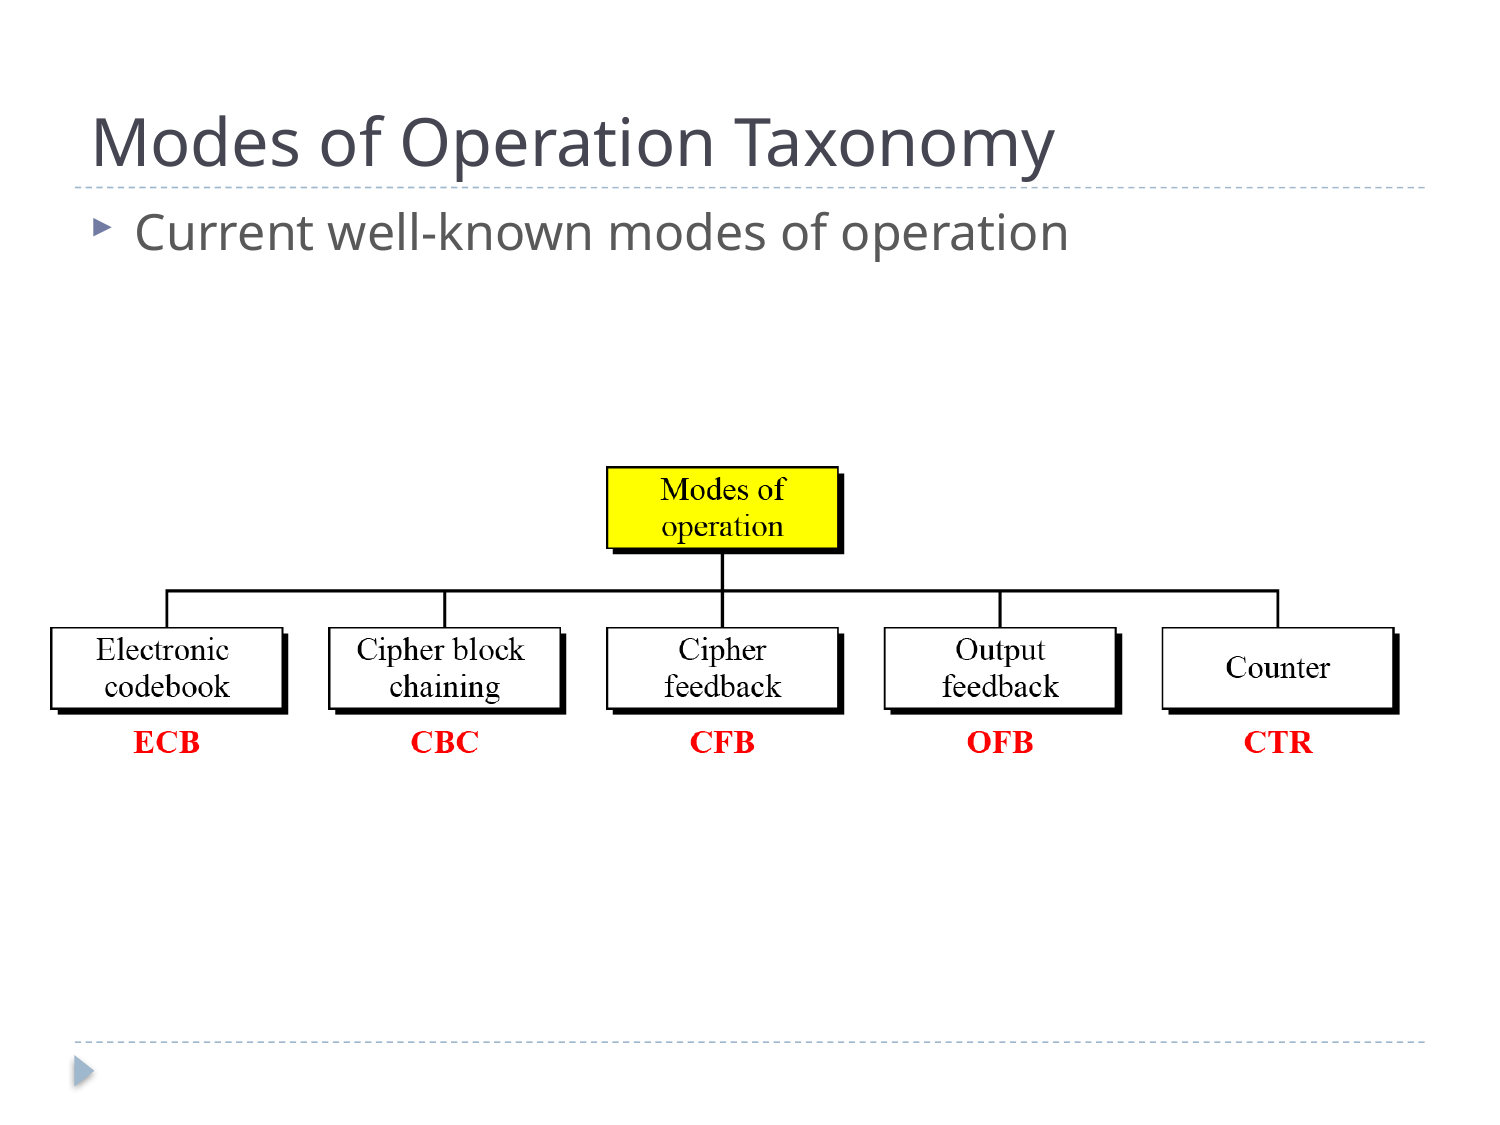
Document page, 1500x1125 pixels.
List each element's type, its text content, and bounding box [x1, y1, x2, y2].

title Modes of Operation Taxonomy [75, 24, 1425, 188]
picture [50, 465, 1401, 763]
list Current well-known modes of operation [75, 200, 1425, 363]
